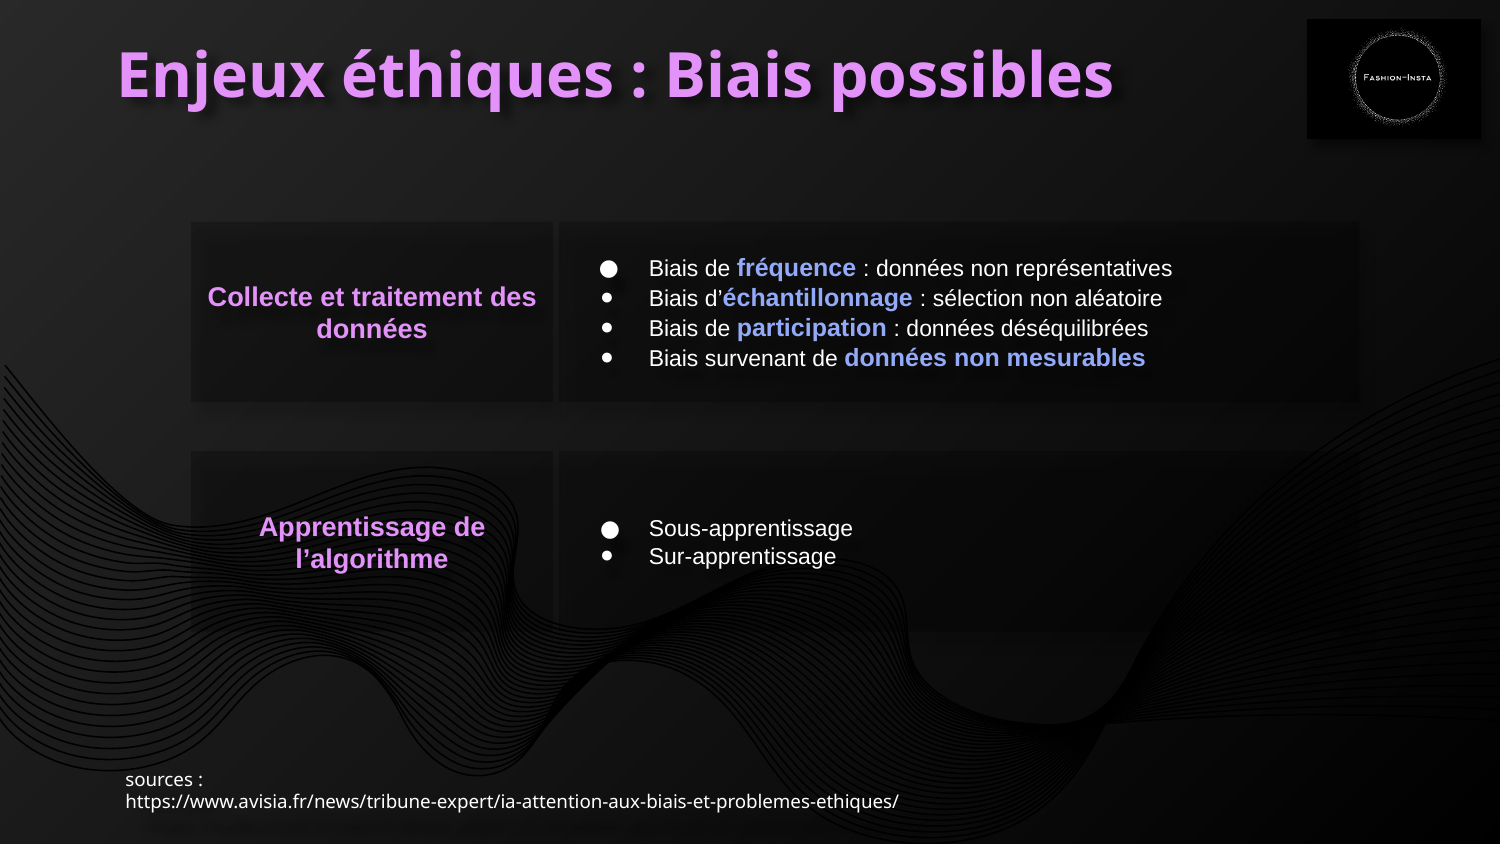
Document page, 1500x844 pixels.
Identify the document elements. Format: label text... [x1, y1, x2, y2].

picture [1307, 19, 1481, 139]
list Biais de fréquence : données non représentatives Biais d’échantillonnage : sélection non aléatoire Biais de participation : données déséquilibrées Biais survenant de données non mesurables [558, 221, 1360, 403]
list Apprentissage de l’algorithme [191, 451, 553, 632]
title Enjeux éthiques : Biais possibles [101, 30, 1318, 125]
list Collecte et traitement des données [191, 221, 553, 403]
text_box sources : https://www.avisia.fr/news/tribune-expert/ia-attention-aux-biais-et-problemes-ethiques/ [35, 752, 1485, 828]
list Sous-apprentissage Sur-apprentissage [558, 451, 1360, 632]
